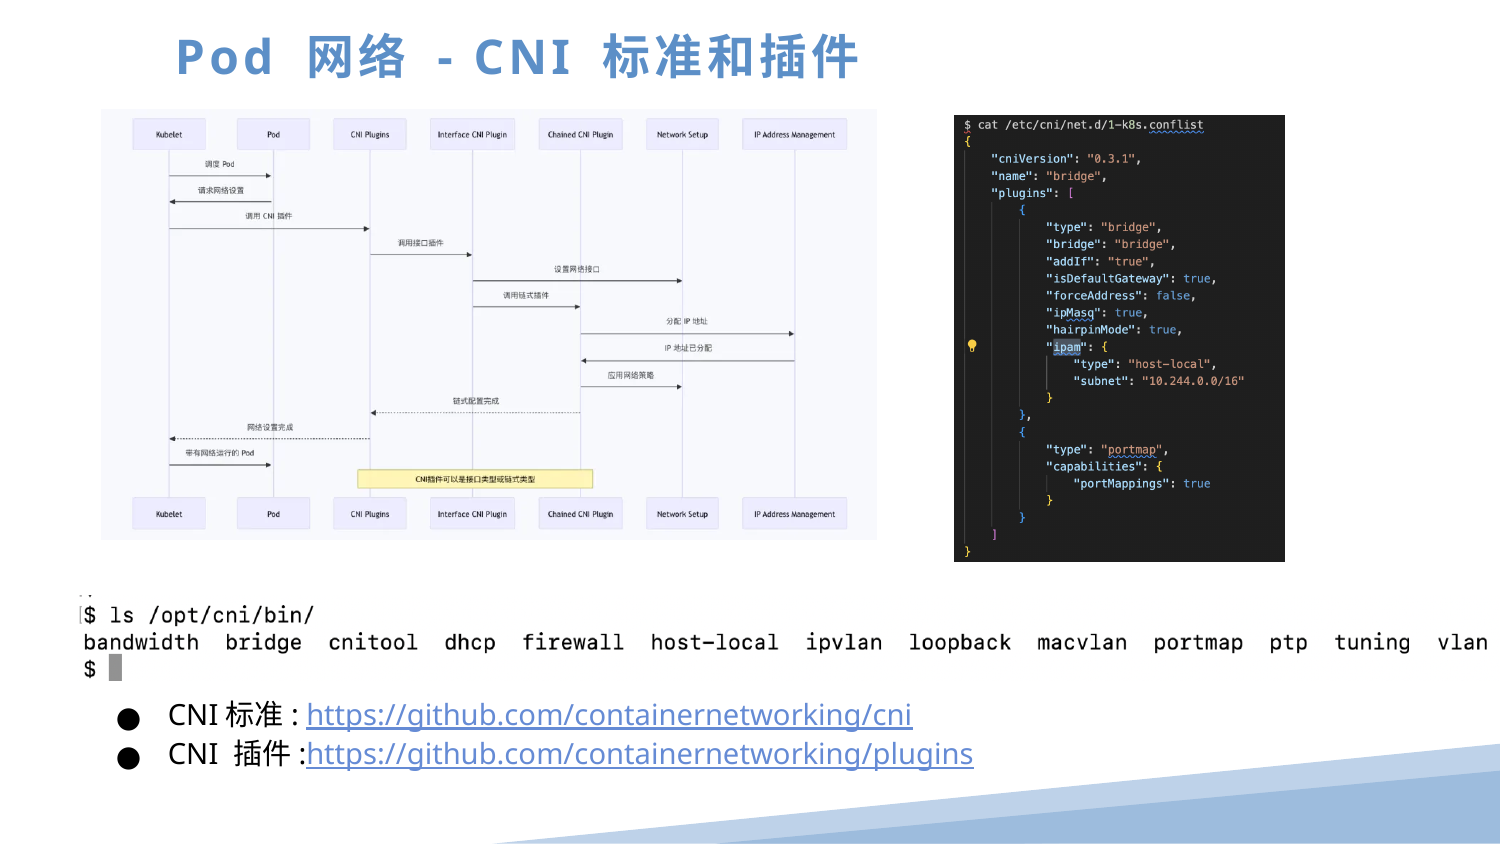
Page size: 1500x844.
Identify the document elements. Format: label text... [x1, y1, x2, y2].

picture [101, 109, 877, 541]
picture [954, 115, 1285, 562]
title Pod 网络 - CNI 标准和插件 [171, 10, 1285, 101]
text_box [492, 743, 1500, 844]
text_box CNI标准: https://github.com/containernetworking/cni CNI 插件:https://github.com/containernetworking/plugins [77, 681, 1110, 777]
picture [77, 595, 1500, 681]
